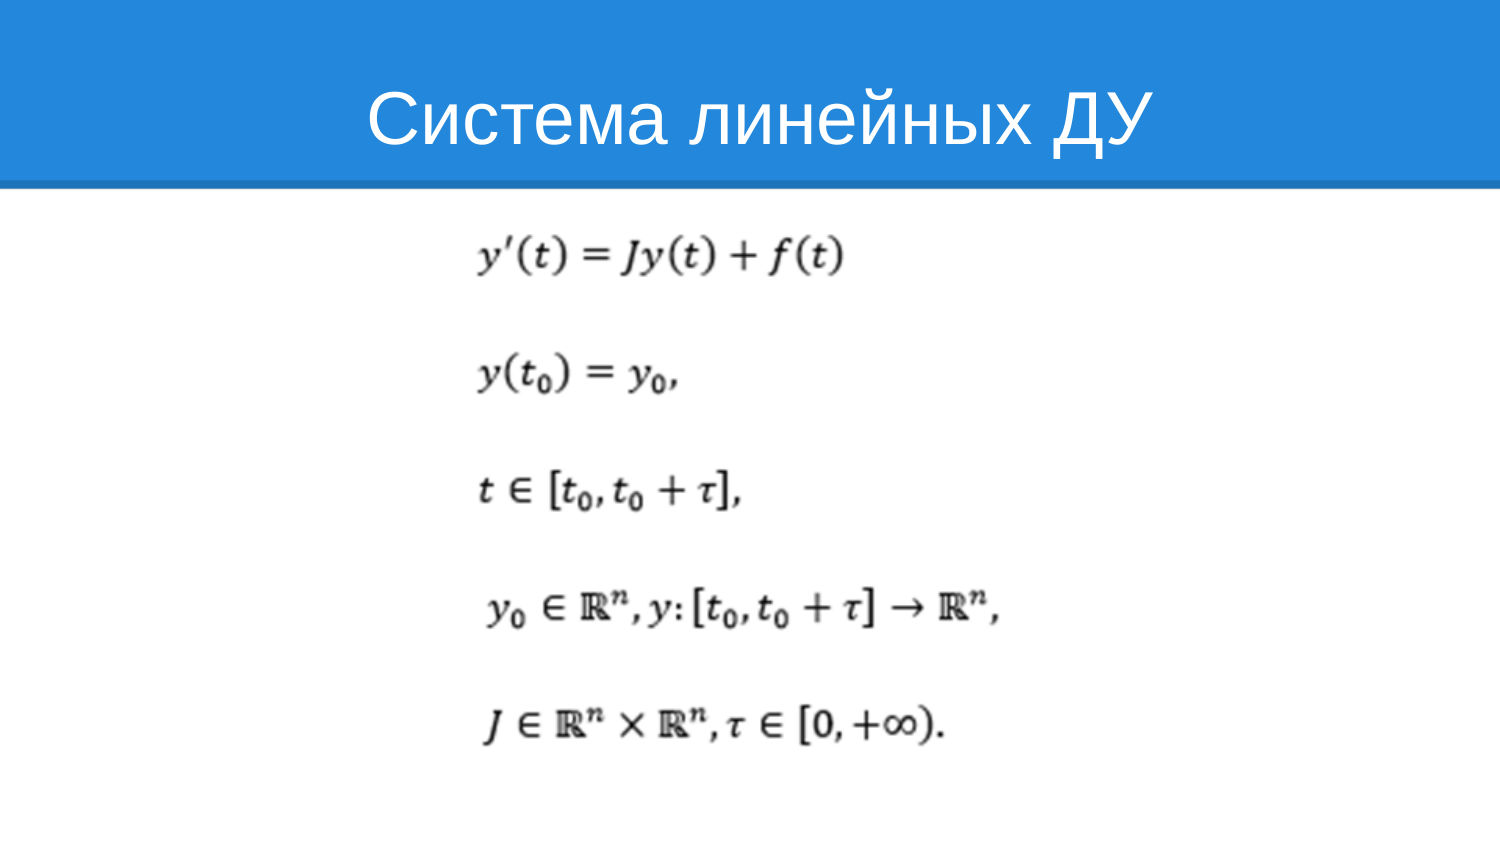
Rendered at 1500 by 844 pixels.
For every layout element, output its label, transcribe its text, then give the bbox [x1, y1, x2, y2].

picture [461, 233, 1014, 756]
title Система линейных ДУ [75, 33, 1425, 175]
